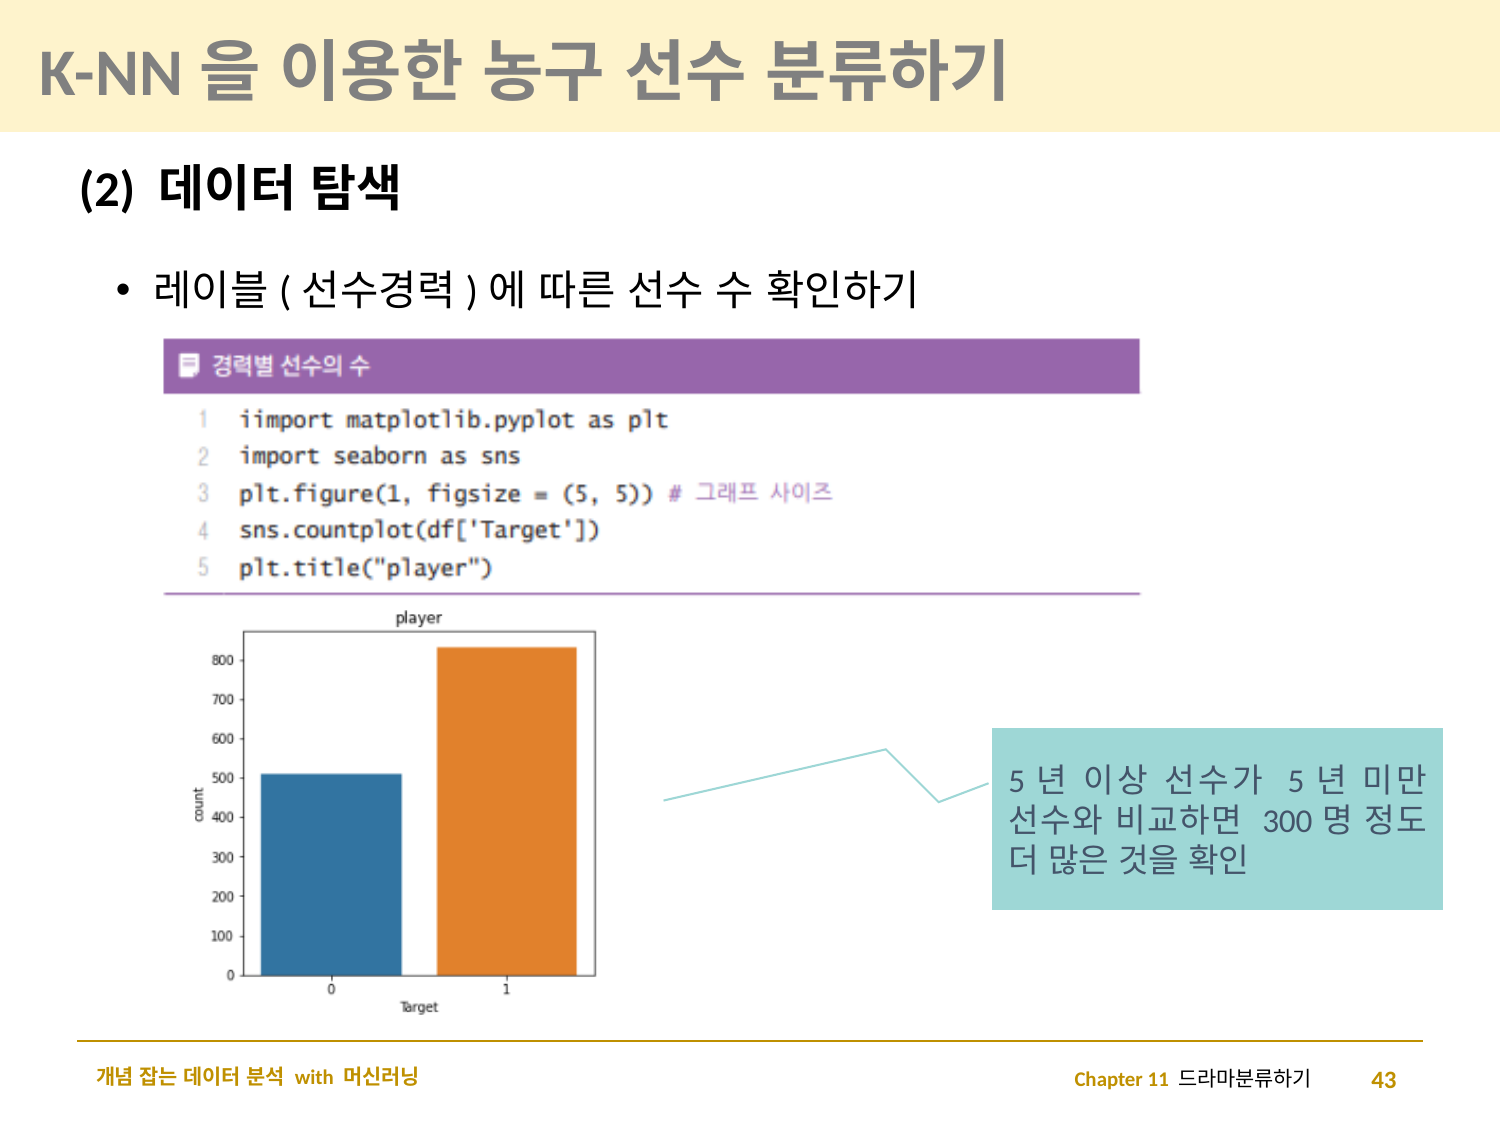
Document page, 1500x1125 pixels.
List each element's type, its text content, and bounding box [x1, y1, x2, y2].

list 레이블(선수경력)에 따른 선수 수 확인하기 [100, 241, 1390, 707]
picture [162, 316, 1155, 606]
title K-NN을 이용한 농구 선수 분류하기 [24, 30, 1319, 119]
picture [179, 609, 609, 1029]
text_box 5년 이상 선수가 5년 미만 선수와 비교하면 300명 정도 더 많은 것을 확인 [663, 748, 989, 804]
list (2) 데이터 탐색 [64, 155, 1369, 232]
text_box 5년 이상 선수가 5년 미만 선수와 비교하면 300명 정도 더 많은 것을 확인 [992, 728, 1443, 910]
